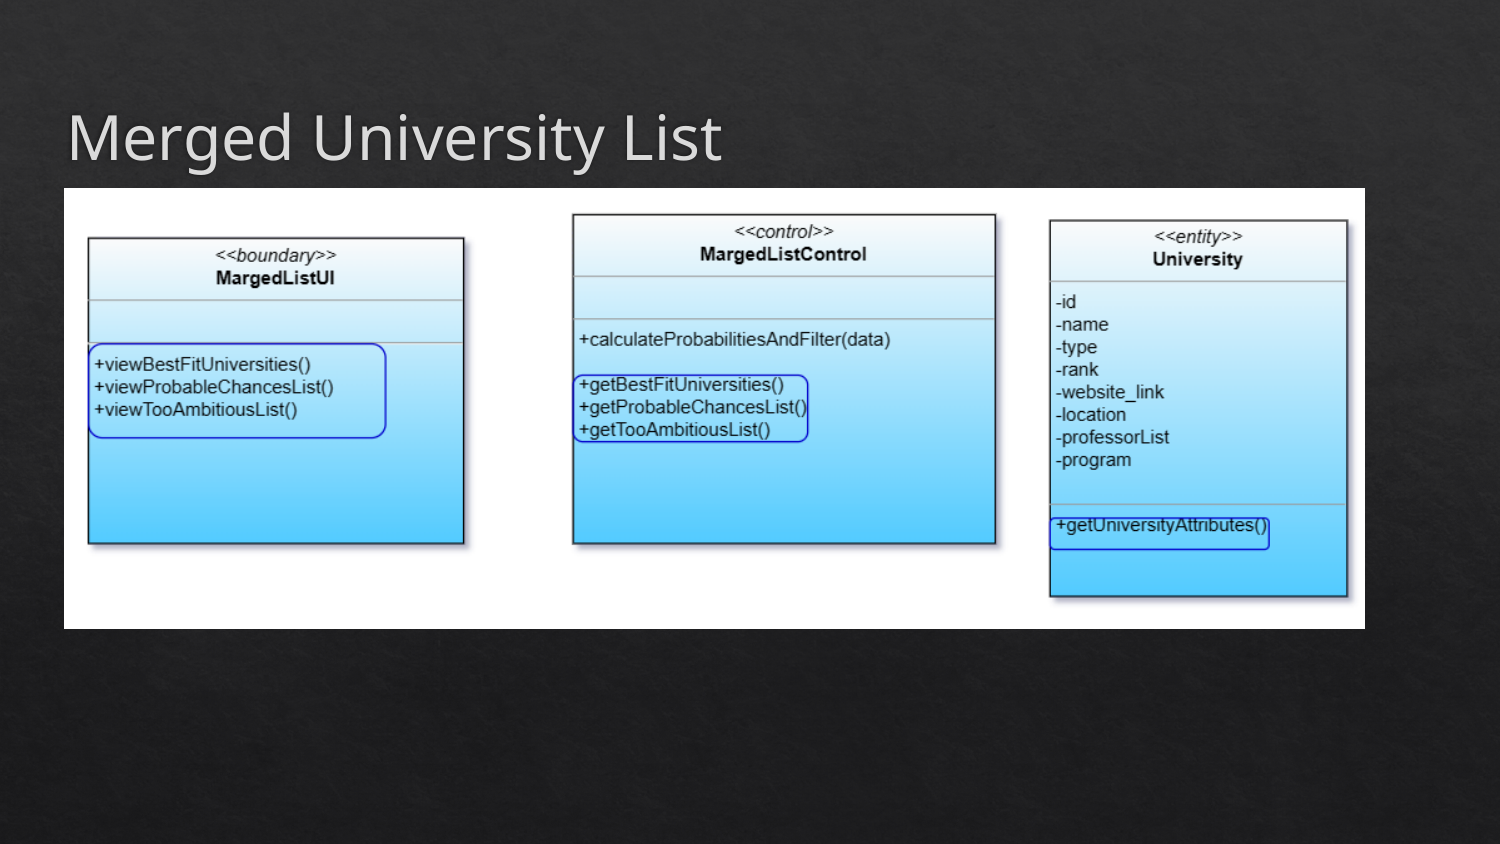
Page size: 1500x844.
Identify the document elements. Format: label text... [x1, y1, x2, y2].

title Merged University List [51, 51, 1449, 189]
picture [63, 187, 1365, 629]
